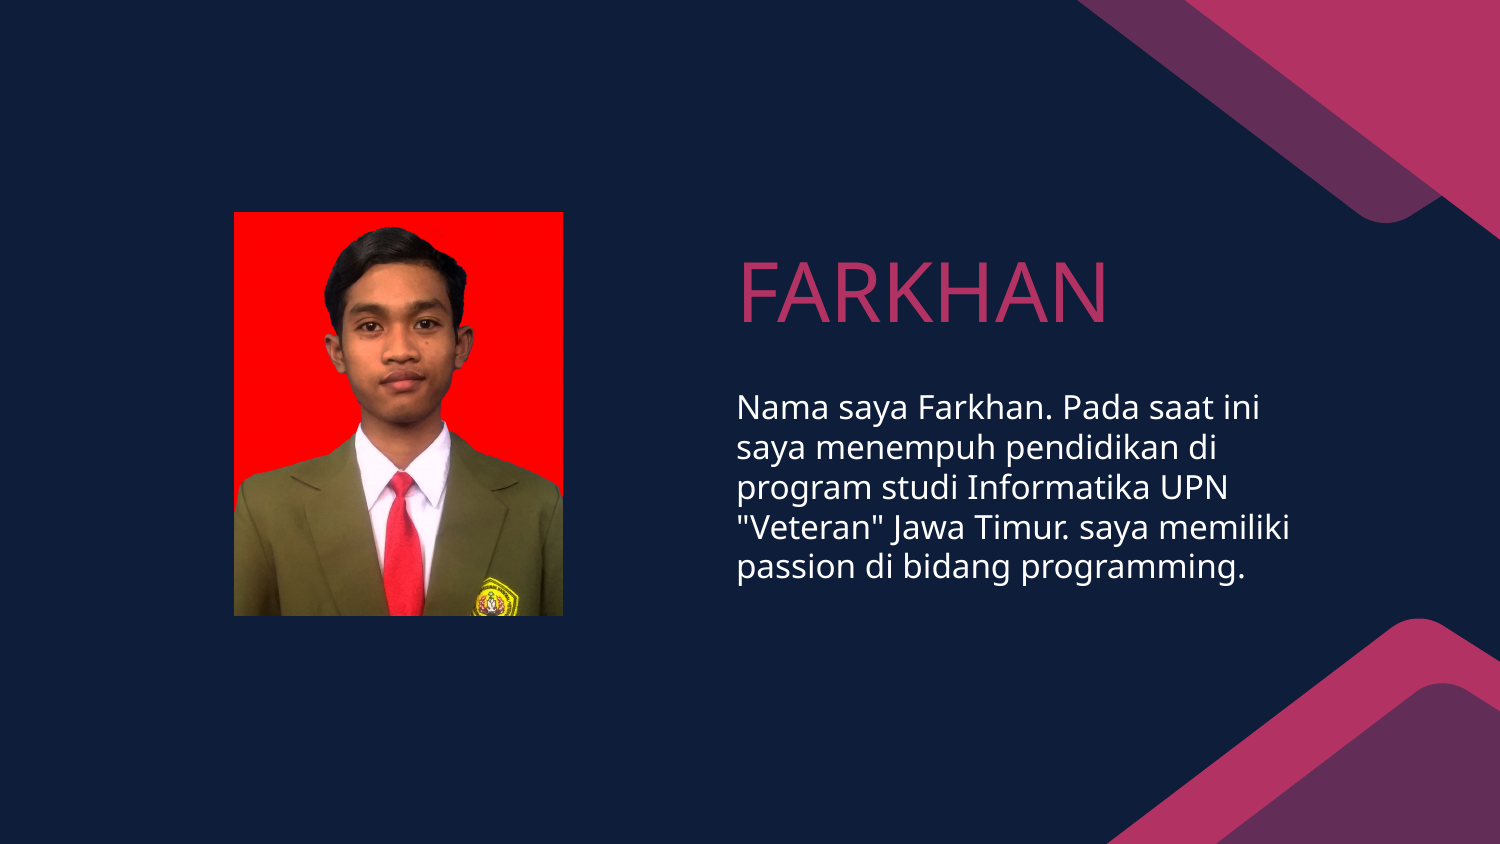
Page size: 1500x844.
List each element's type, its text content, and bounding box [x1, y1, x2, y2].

text_box [1106, 618, 1500, 844]
title FARKHAN [721, 248, 1308, 331]
text_box [1184, 0, 1500, 240]
picture [92, 74, 656, 616]
text_box [1215, 683, 1500, 844]
text_box [1077, 0, 1442, 224]
subtitle Nama saya Farkhan. Pada saat ini saya menempuh pendidikan di program studi Informatika UPN "Veteran" Jawa Timur. saya memiliki passion di bidang programming. [721, 376, 1308, 596]
